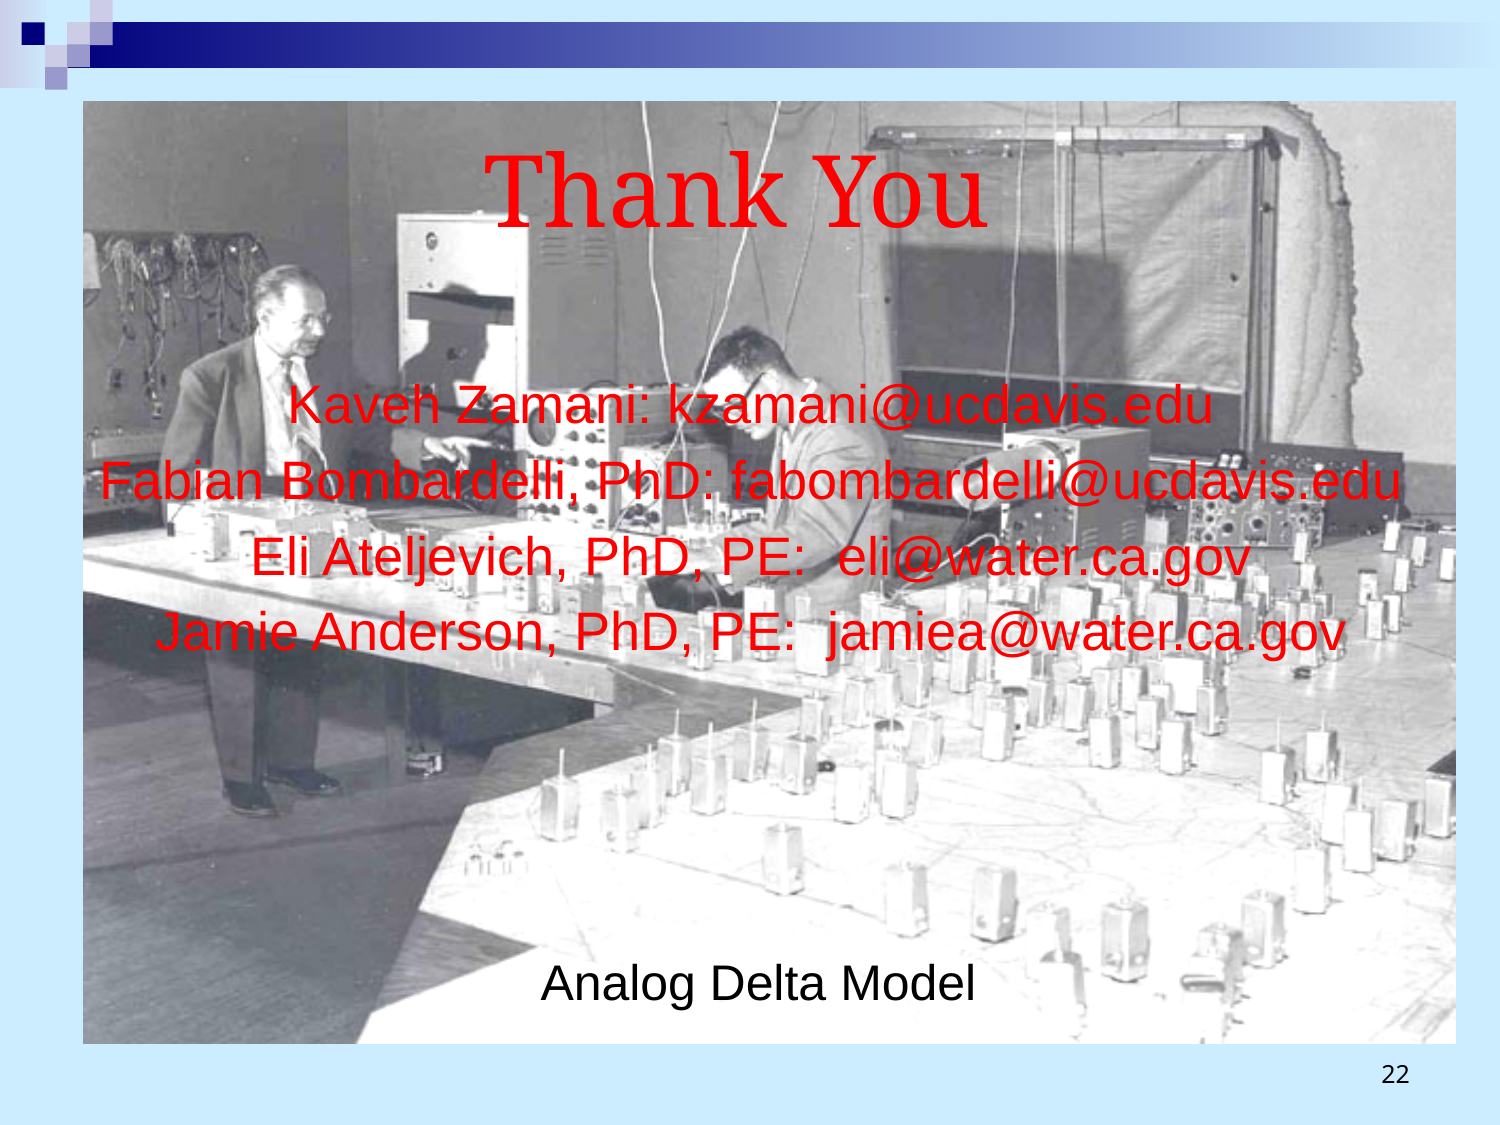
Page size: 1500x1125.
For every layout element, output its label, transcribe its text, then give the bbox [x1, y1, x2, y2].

picture [82, 101, 1456, 1045]
slide_number 22 [1074, 1053, 1426, 1101]
title Thank You [74, 74, 1426, 301]
